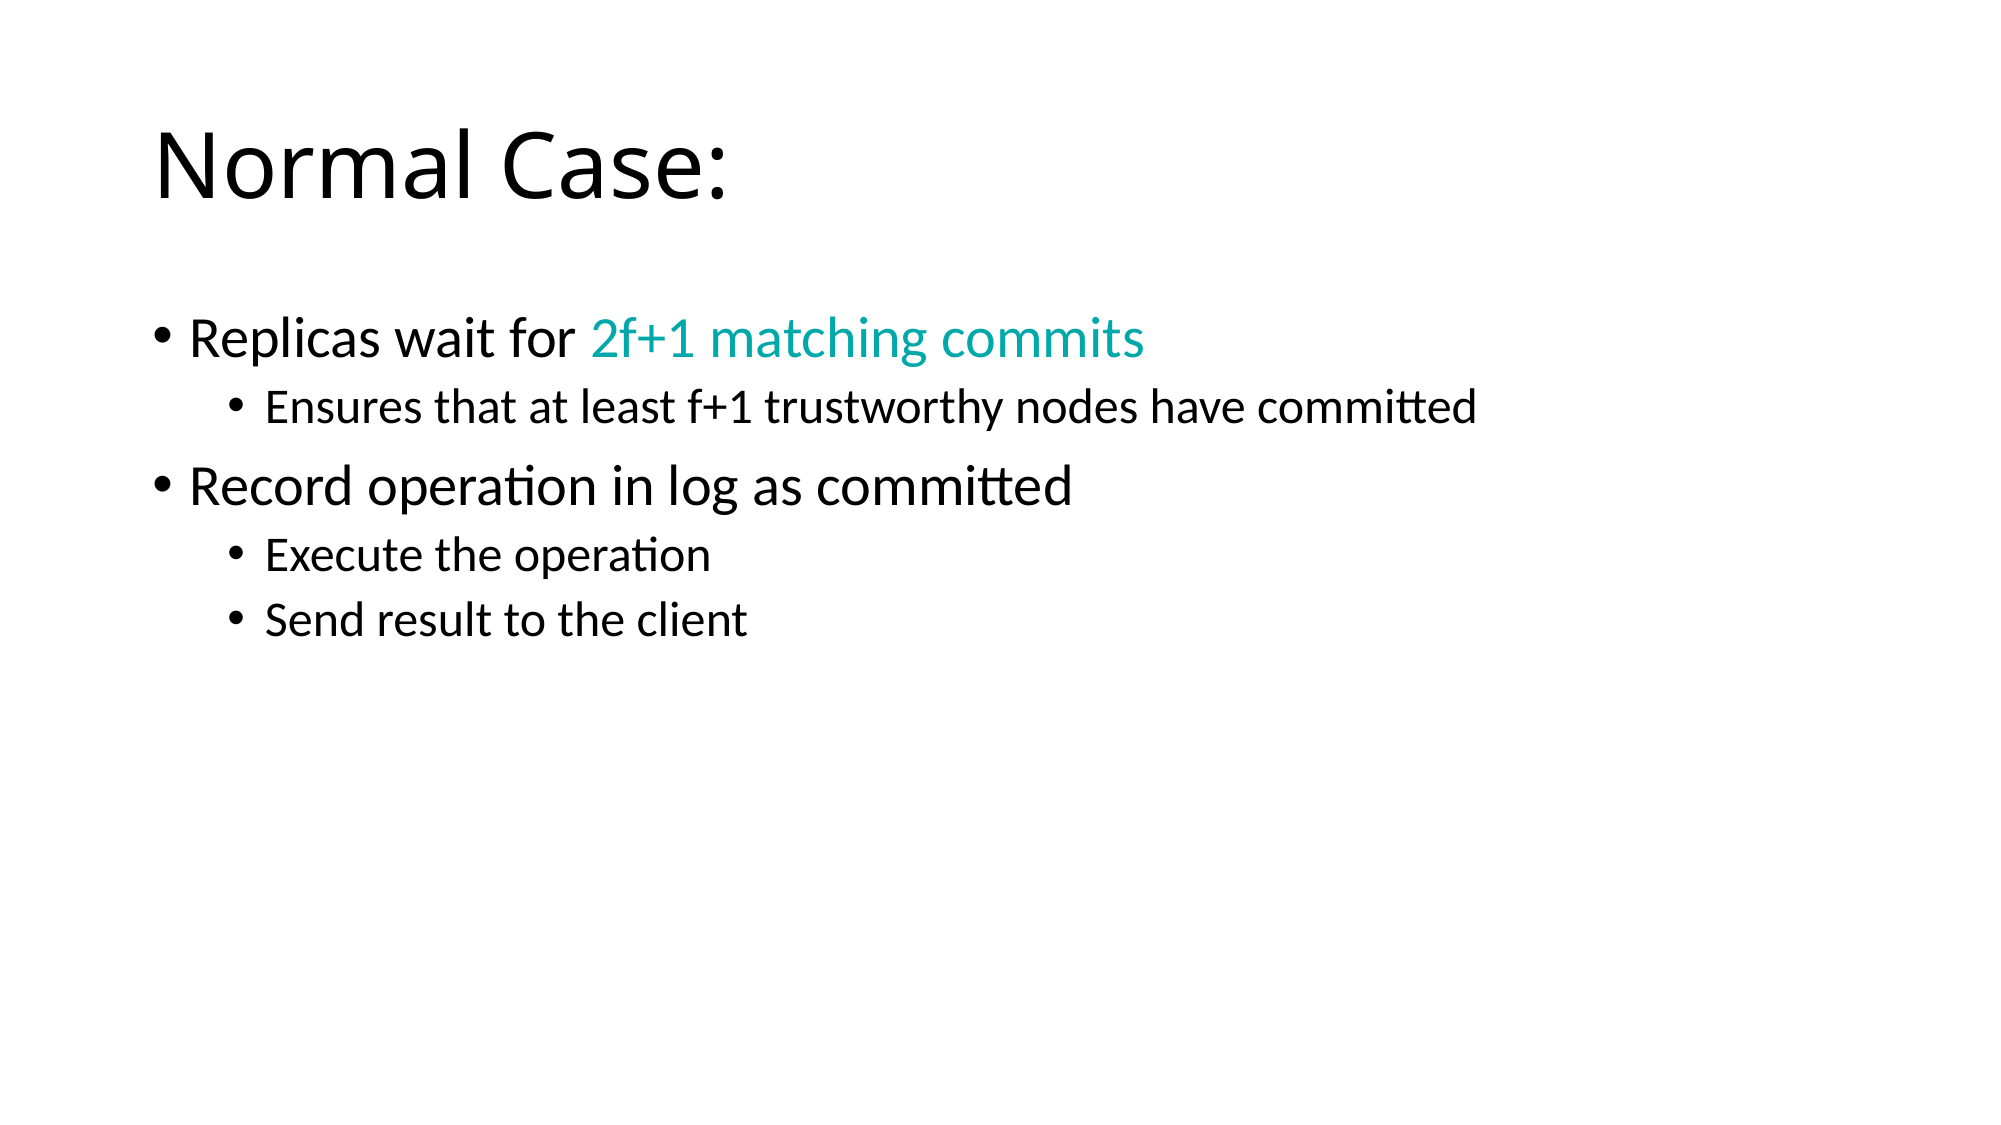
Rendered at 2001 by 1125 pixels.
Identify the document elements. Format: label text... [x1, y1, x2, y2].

title Normal Case: [137, 59, 1863, 278]
list Replicas wait for 2f+1 matching commits Ensures that at least f+1 trustworthy nodes have committed Record operation in log as committed Execute the operation Send result to the client [137, 299, 1863, 1014]
